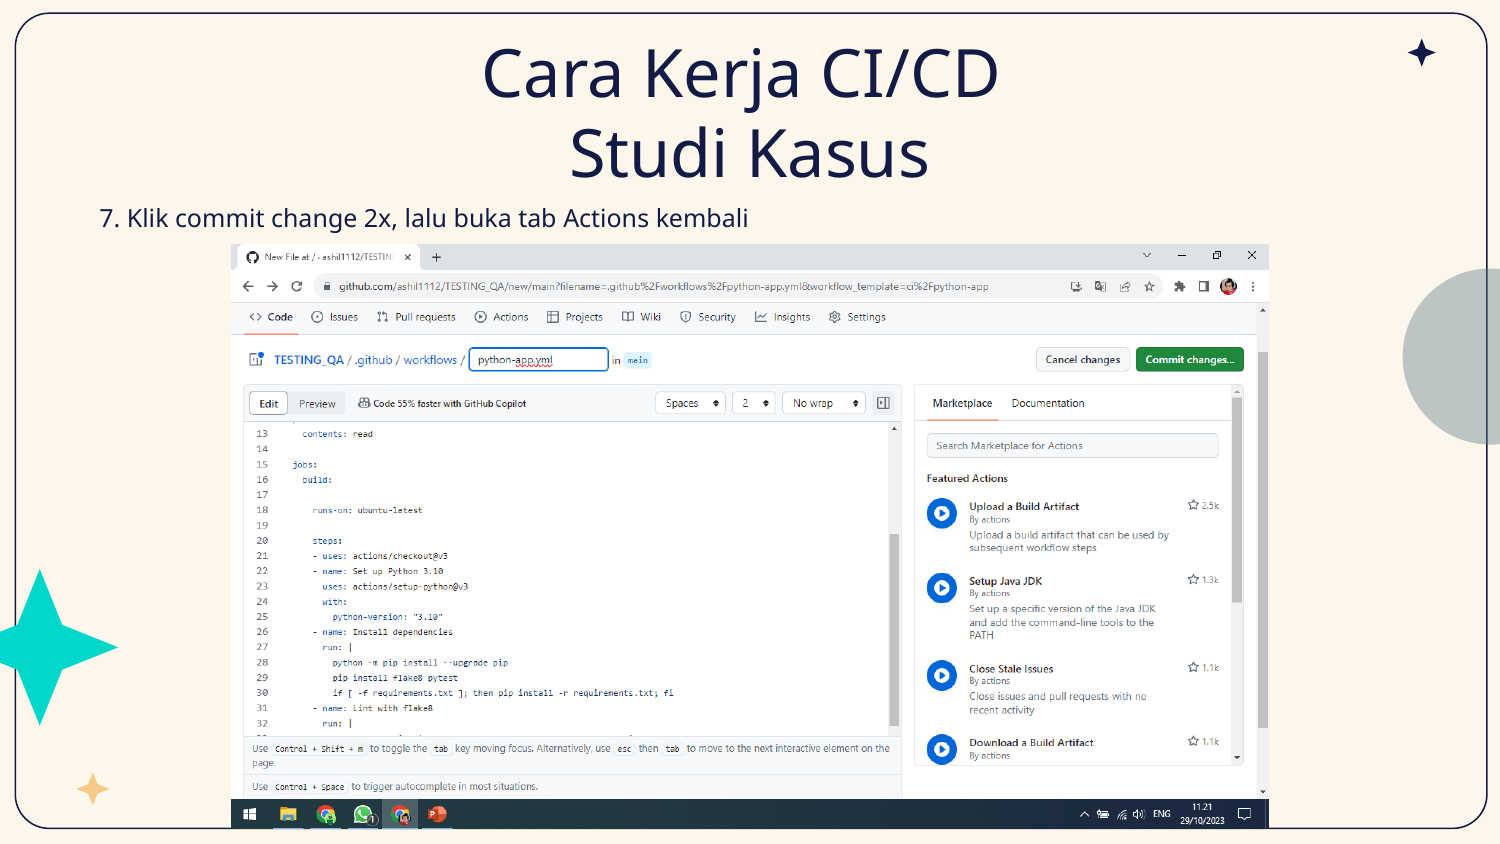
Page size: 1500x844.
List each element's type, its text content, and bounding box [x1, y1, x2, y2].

subtitle 7. Klik commit change 2x, lalu buka tab Actions kembali [84, 172, 1416, 253]
picture [230, 244, 1270, 829]
title Cara Kerja CI/CD Studi Kasus [118, 15, 1382, 110]
